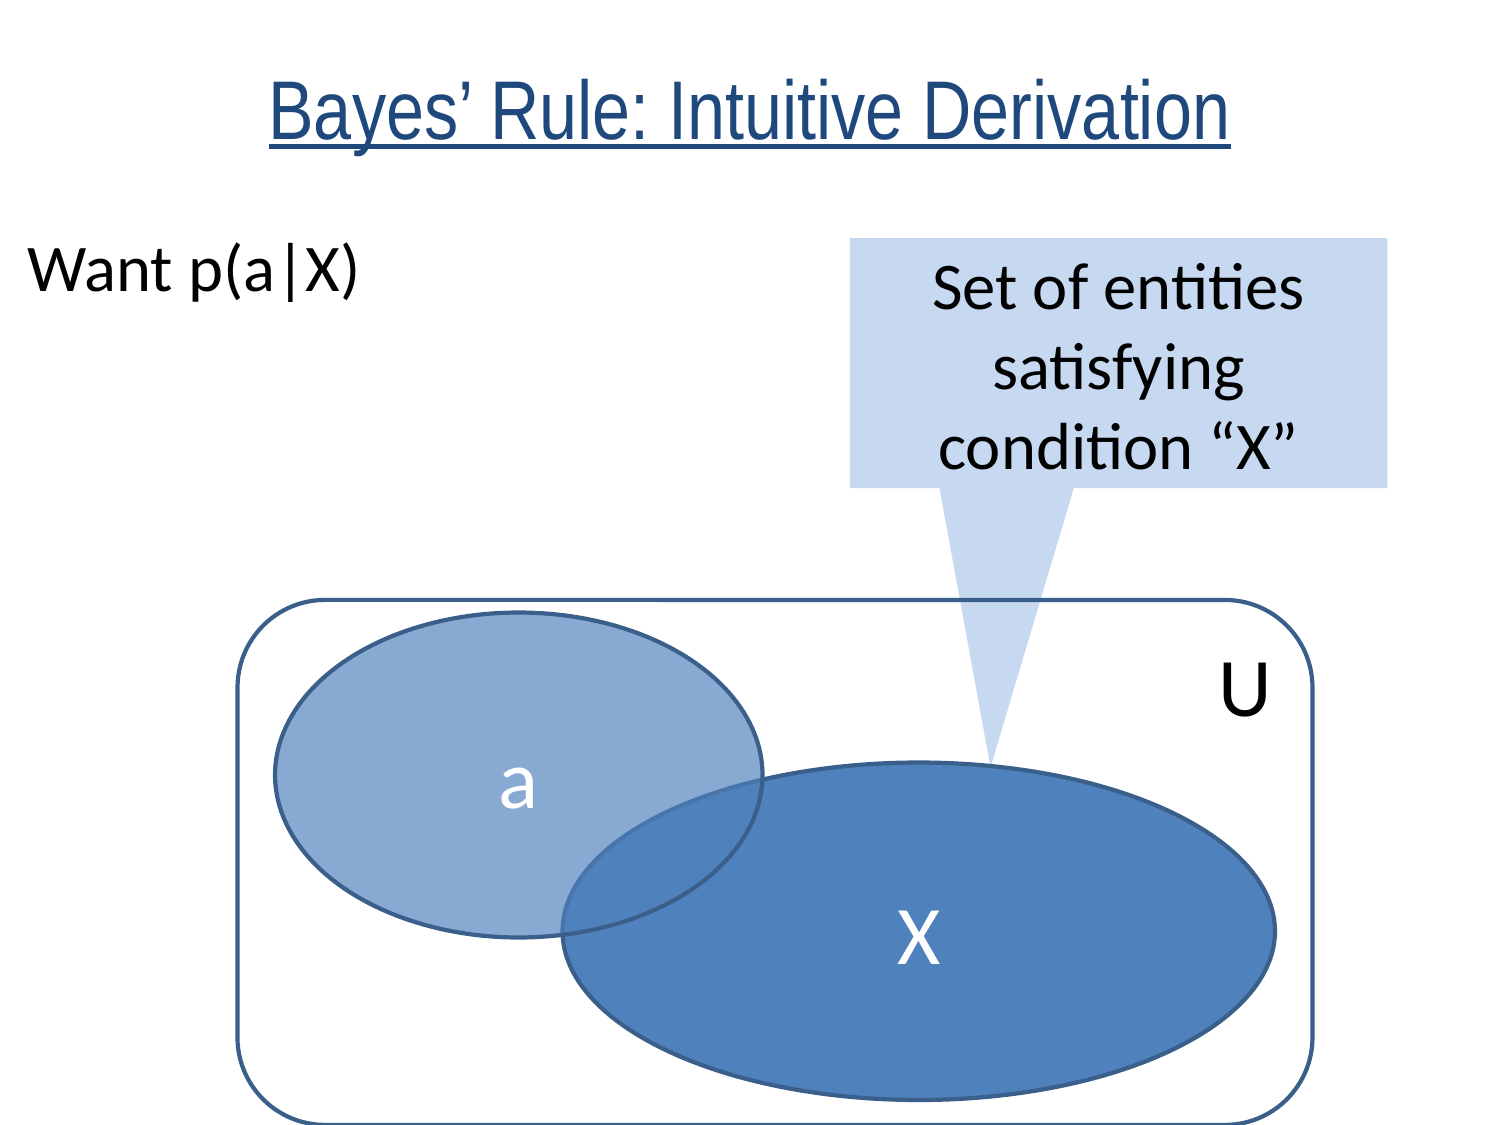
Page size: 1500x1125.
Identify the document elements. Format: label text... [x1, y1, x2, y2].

title Bayes’ Rule: Intuitive Derivation [75, 12, 1425, 200]
text_box Want p(a|X) [12, 217, 1450, 313]
text_box Set of entities satisfying condition “X” [847, 236, 1390, 597]
text_box U [235, 597, 1315, 1125]
